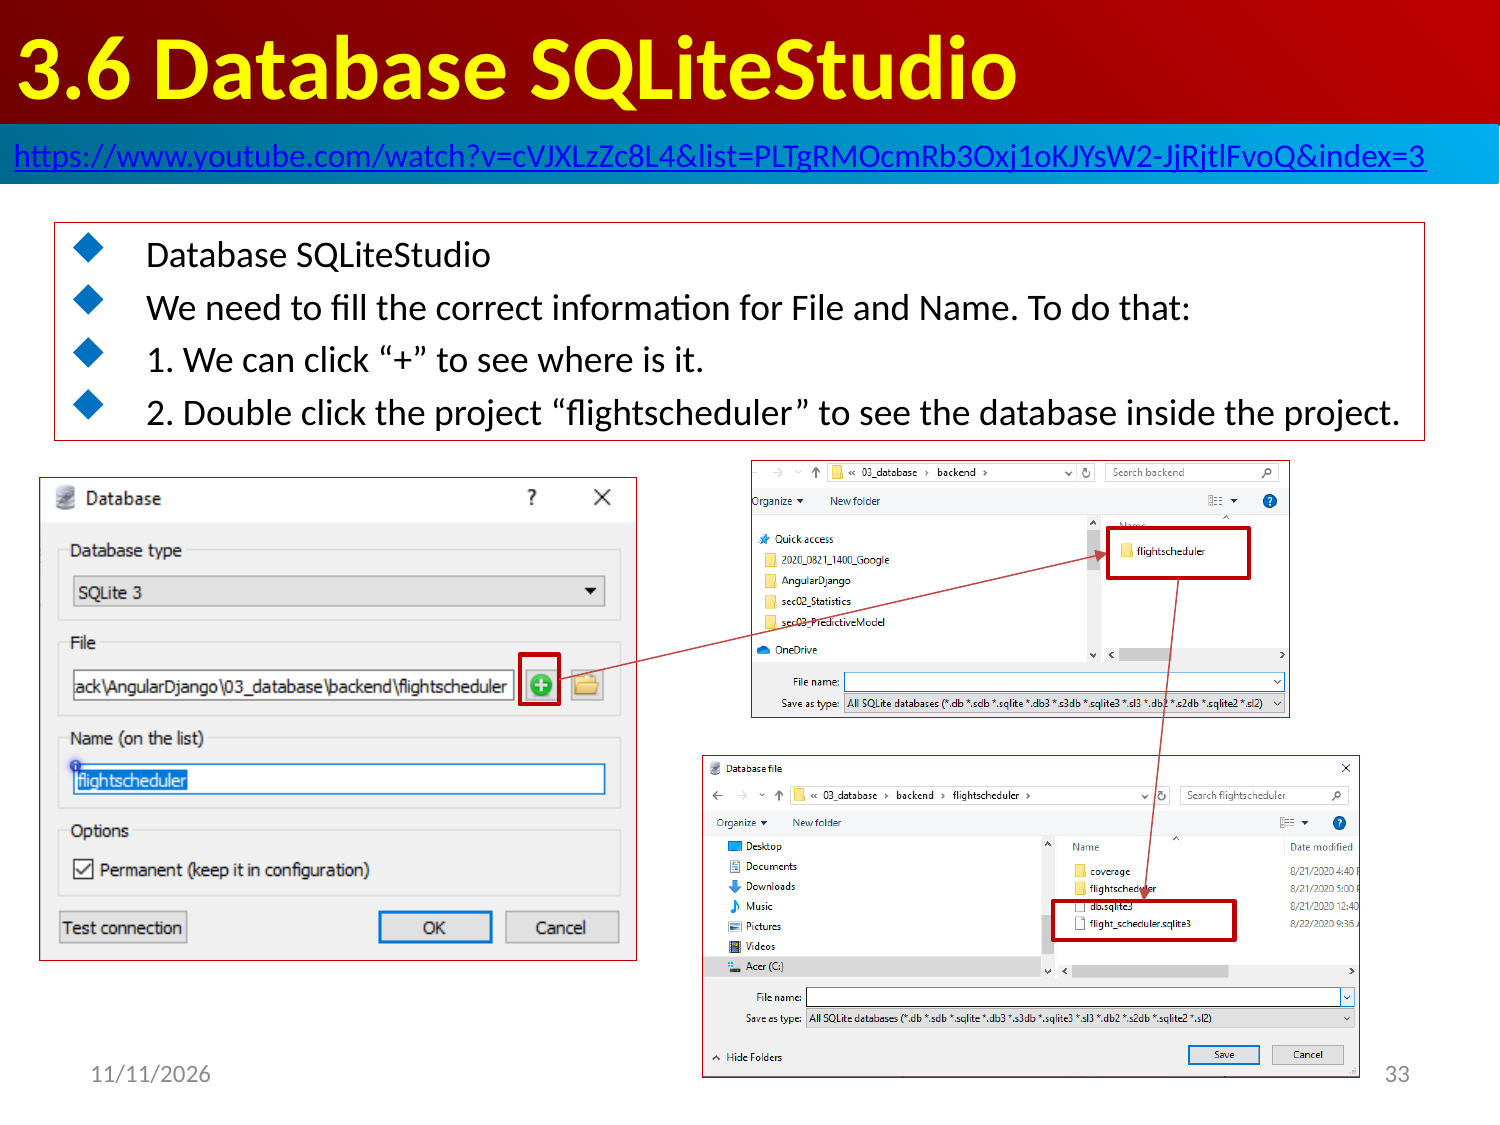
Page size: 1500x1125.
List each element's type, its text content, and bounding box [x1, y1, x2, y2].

subtitle Database SQLiteStudio We need to fill the correct information for File and Name. To do that: 1. We can click “+” to see where is it. 2. Double click the project “flightscheduler” to see the database inside the project. [54, 222, 1425, 441]
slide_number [75, 1042, 425, 1103]
picture [702, 755, 1360, 1079]
text_box https://www.youtube.com/watch?v=cVJXLzZc8L4&list=PLTgRMOcmRb3Oxj1oKJYsW2-JjRjtlFvoQ&index=3 [0, 124, 1499, 184]
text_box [558, 552, 1108, 680]
slide_number 33 [1074, 1042, 1425, 1103]
picture [751, 460, 1290, 718]
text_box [1143, 577, 1179, 902]
title 3.6 Database SQLiteStudio [0, 0, 1500, 126]
picture [39, 476, 637, 961]
